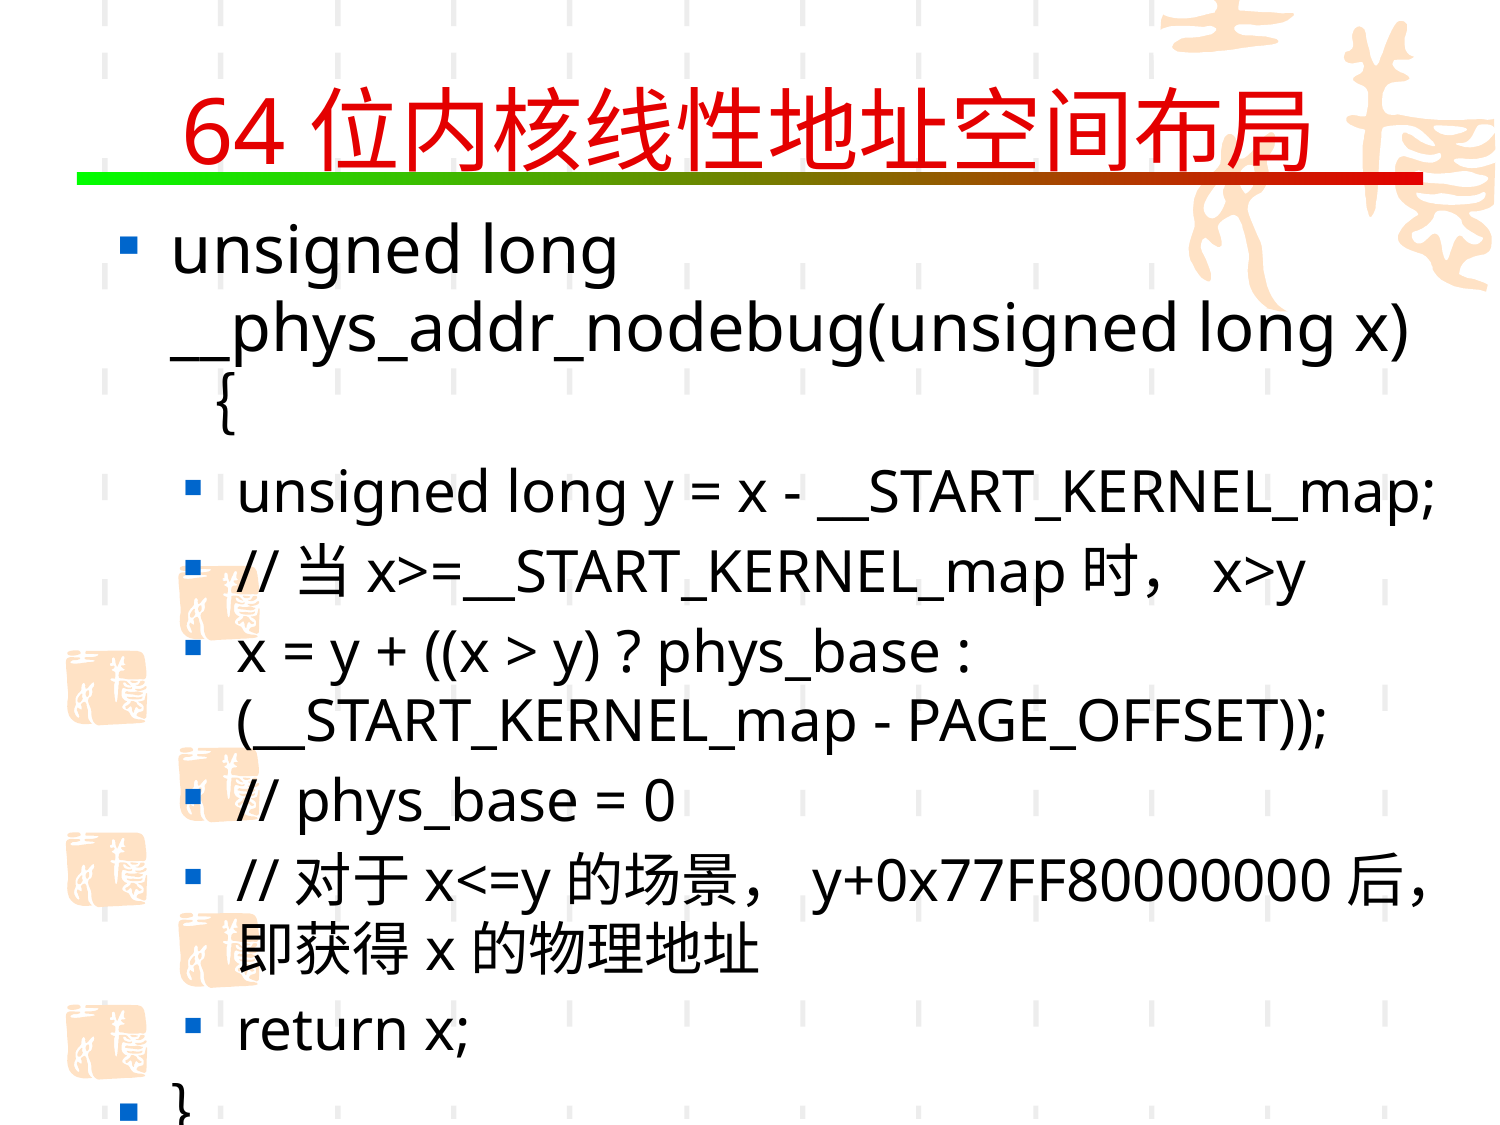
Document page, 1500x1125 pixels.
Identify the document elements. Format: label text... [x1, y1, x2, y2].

list unsigned long __phys_addr_nodebug(unsigned long x)｛ unsigned long y = x - __START_KERNEL_map; //当x>=__START_KERNEL_map时，x>y x = y + ((x > y) ? phys_base : (__START_KERNEL_map - PAGE_OFFSET)); // phys_base = 0 //对于x<=y的场景，y+0x77FF80000000后，即获得x的物理地址 return x; ｝ [99, 208, 1438, 945]
title 64位内核线性地址空间布局 [48, 44, 1451, 219]
